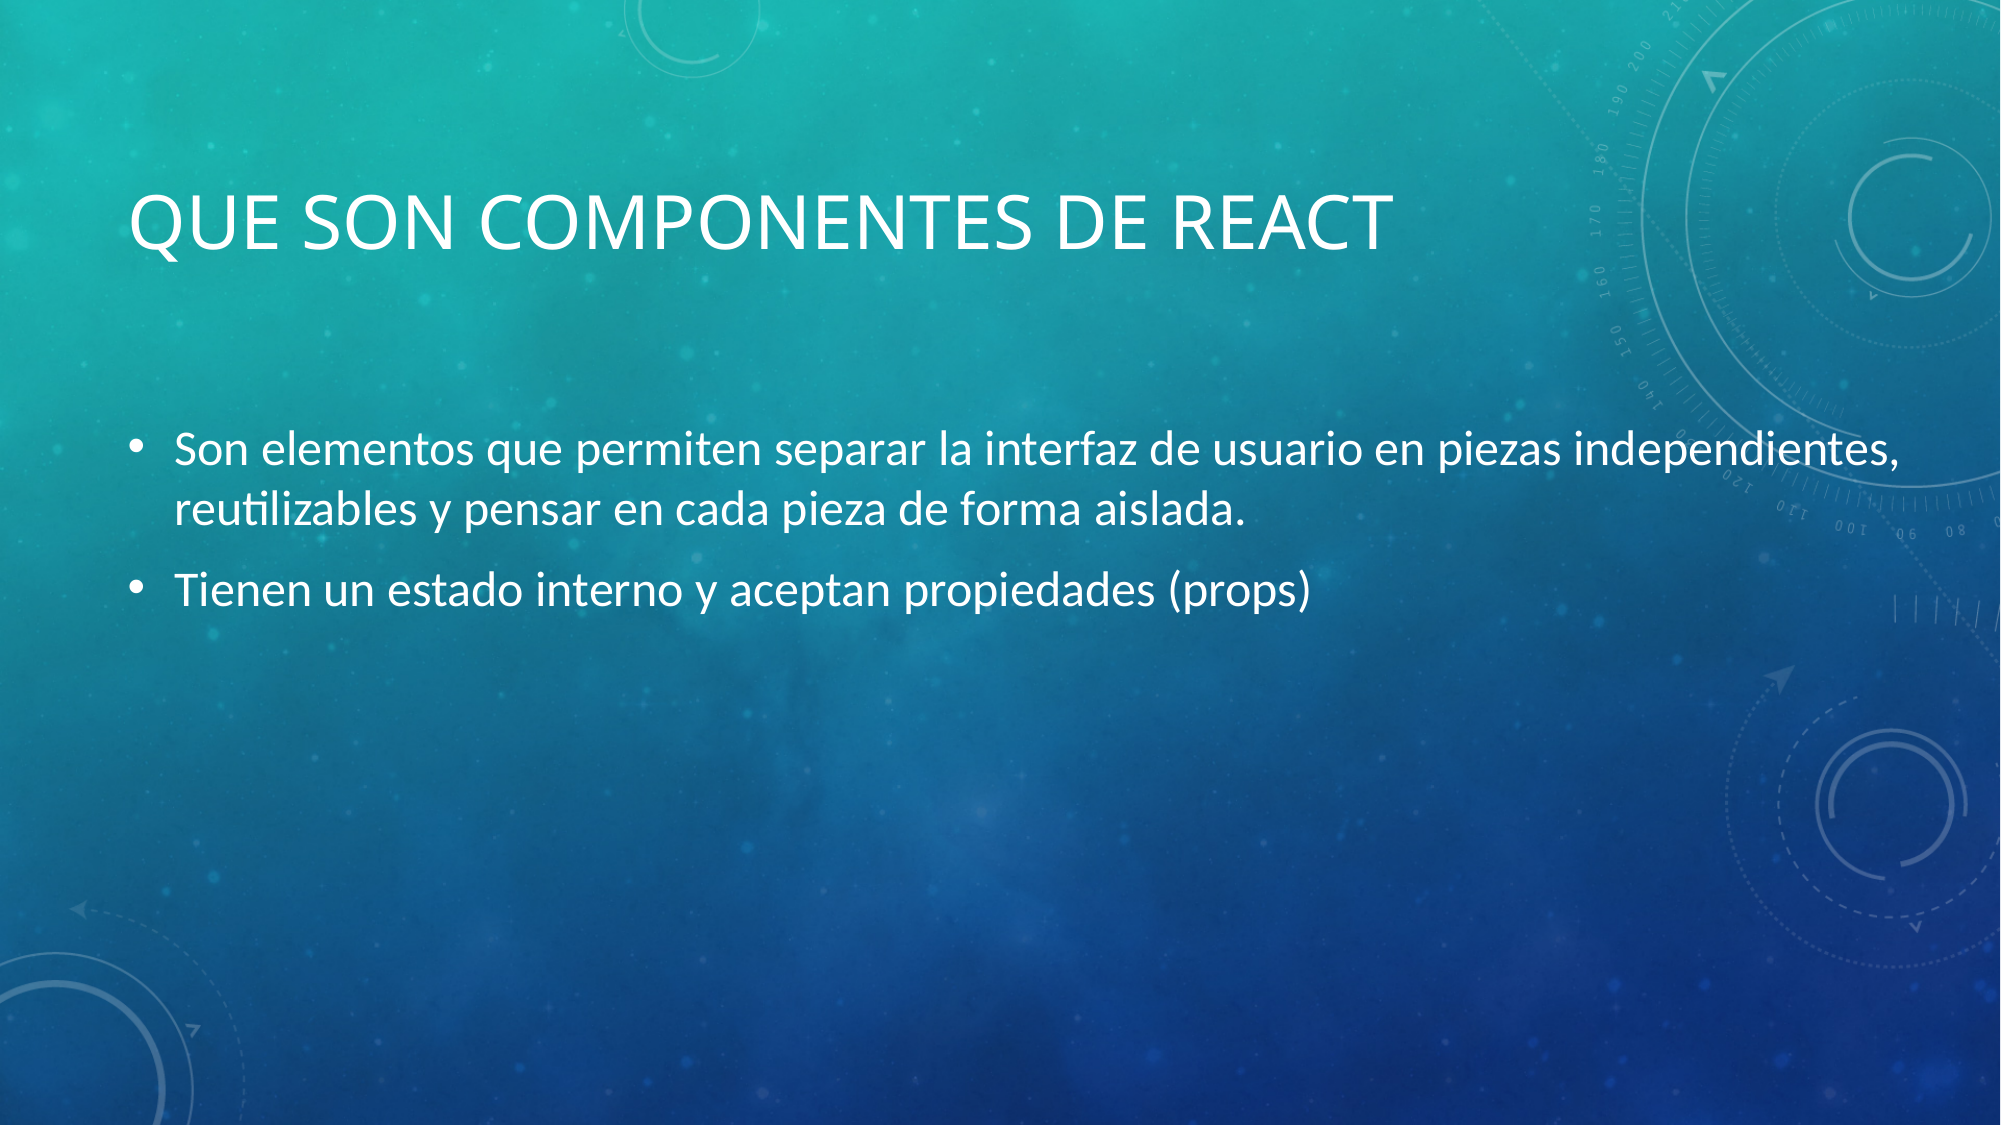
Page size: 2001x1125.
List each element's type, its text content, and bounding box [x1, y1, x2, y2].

picture [0, 0, 2001, 1125]
title Que son componentes de React [112, 99, 1775, 339]
list Son elementos que permiten separar la interfaz de usuario en piezas independientes, reutilizables y pensar en cada pieza de forma aislada. Tienen un estado interno y aceptan propiedades (props) [112, 351, 1939, 681]
